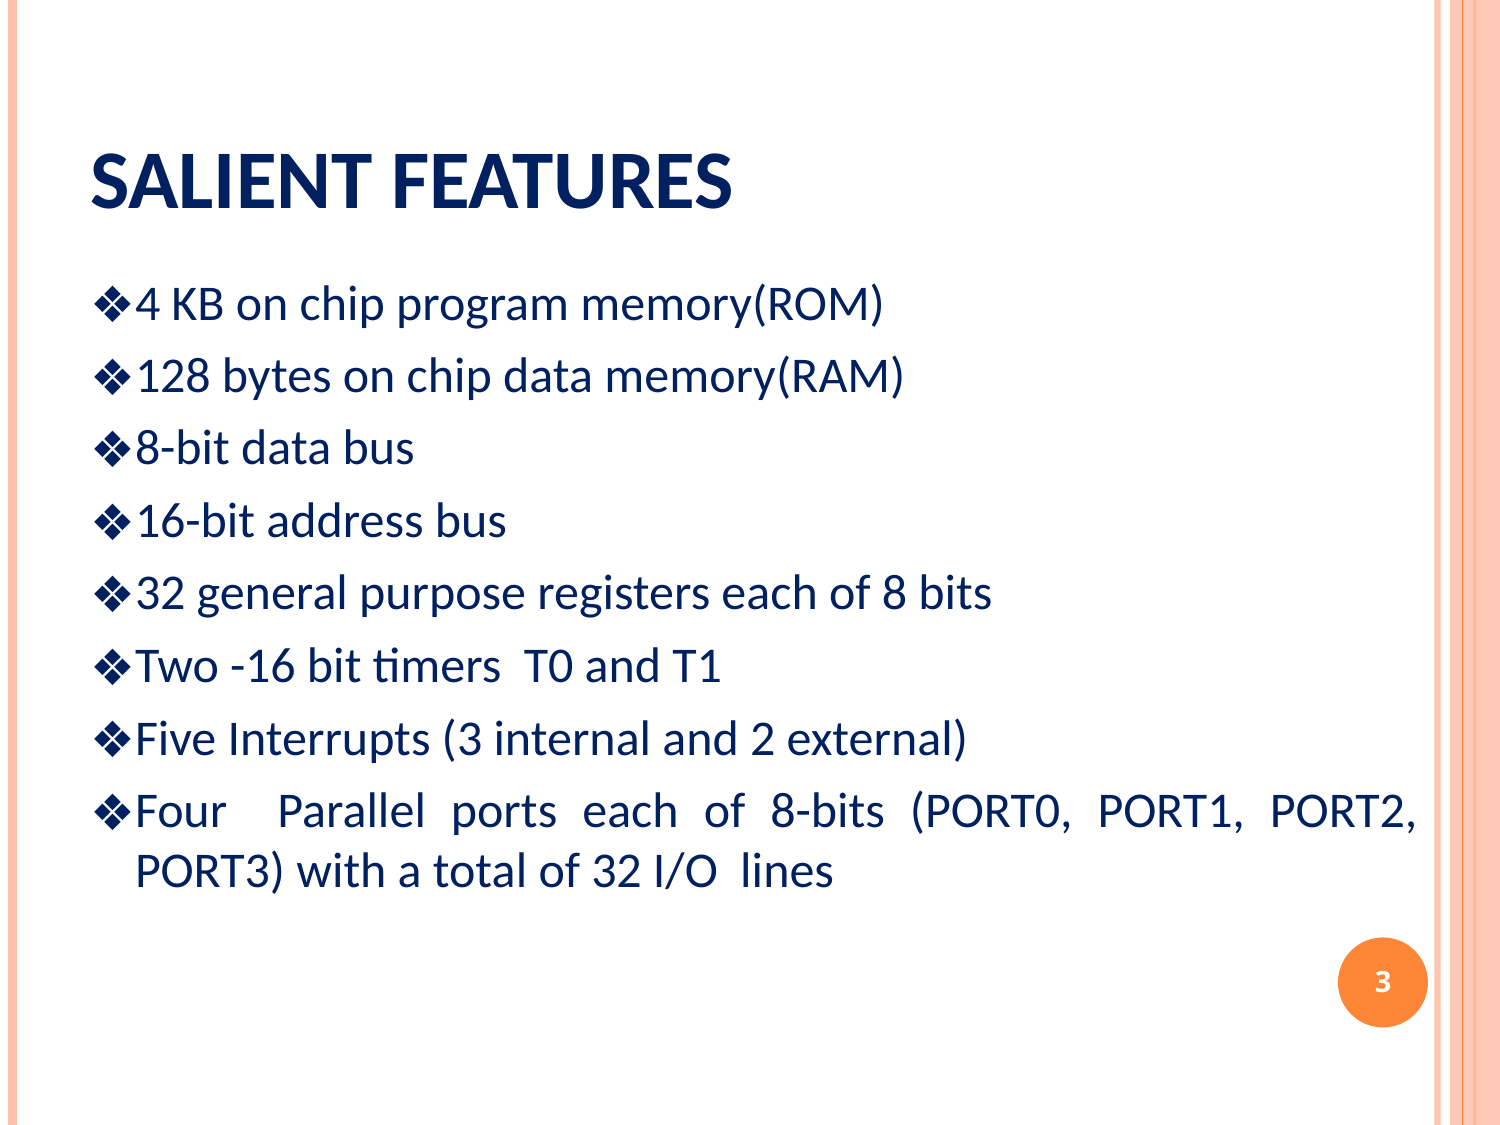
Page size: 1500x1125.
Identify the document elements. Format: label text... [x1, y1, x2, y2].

title SALIENT FEATURES [75, 45, 1300, 233]
slide_number ‹#› [1333, 940, 1434, 1027]
list 4 KB on chip program memory(ROM) 128 bytes on chip data memory(RAM) 8-bit data bus 16-bit address bus 32 general purpose registers each of 8 bits Two -16 bit timers T0 and T1 Five Interrupts (3 internal and 2 external) Four Parallel ports each of 8-bits (PORT0, PORT1, PORT2, PORT3) with a total of 32 I/O lines [75, 262, 1434, 1062]
